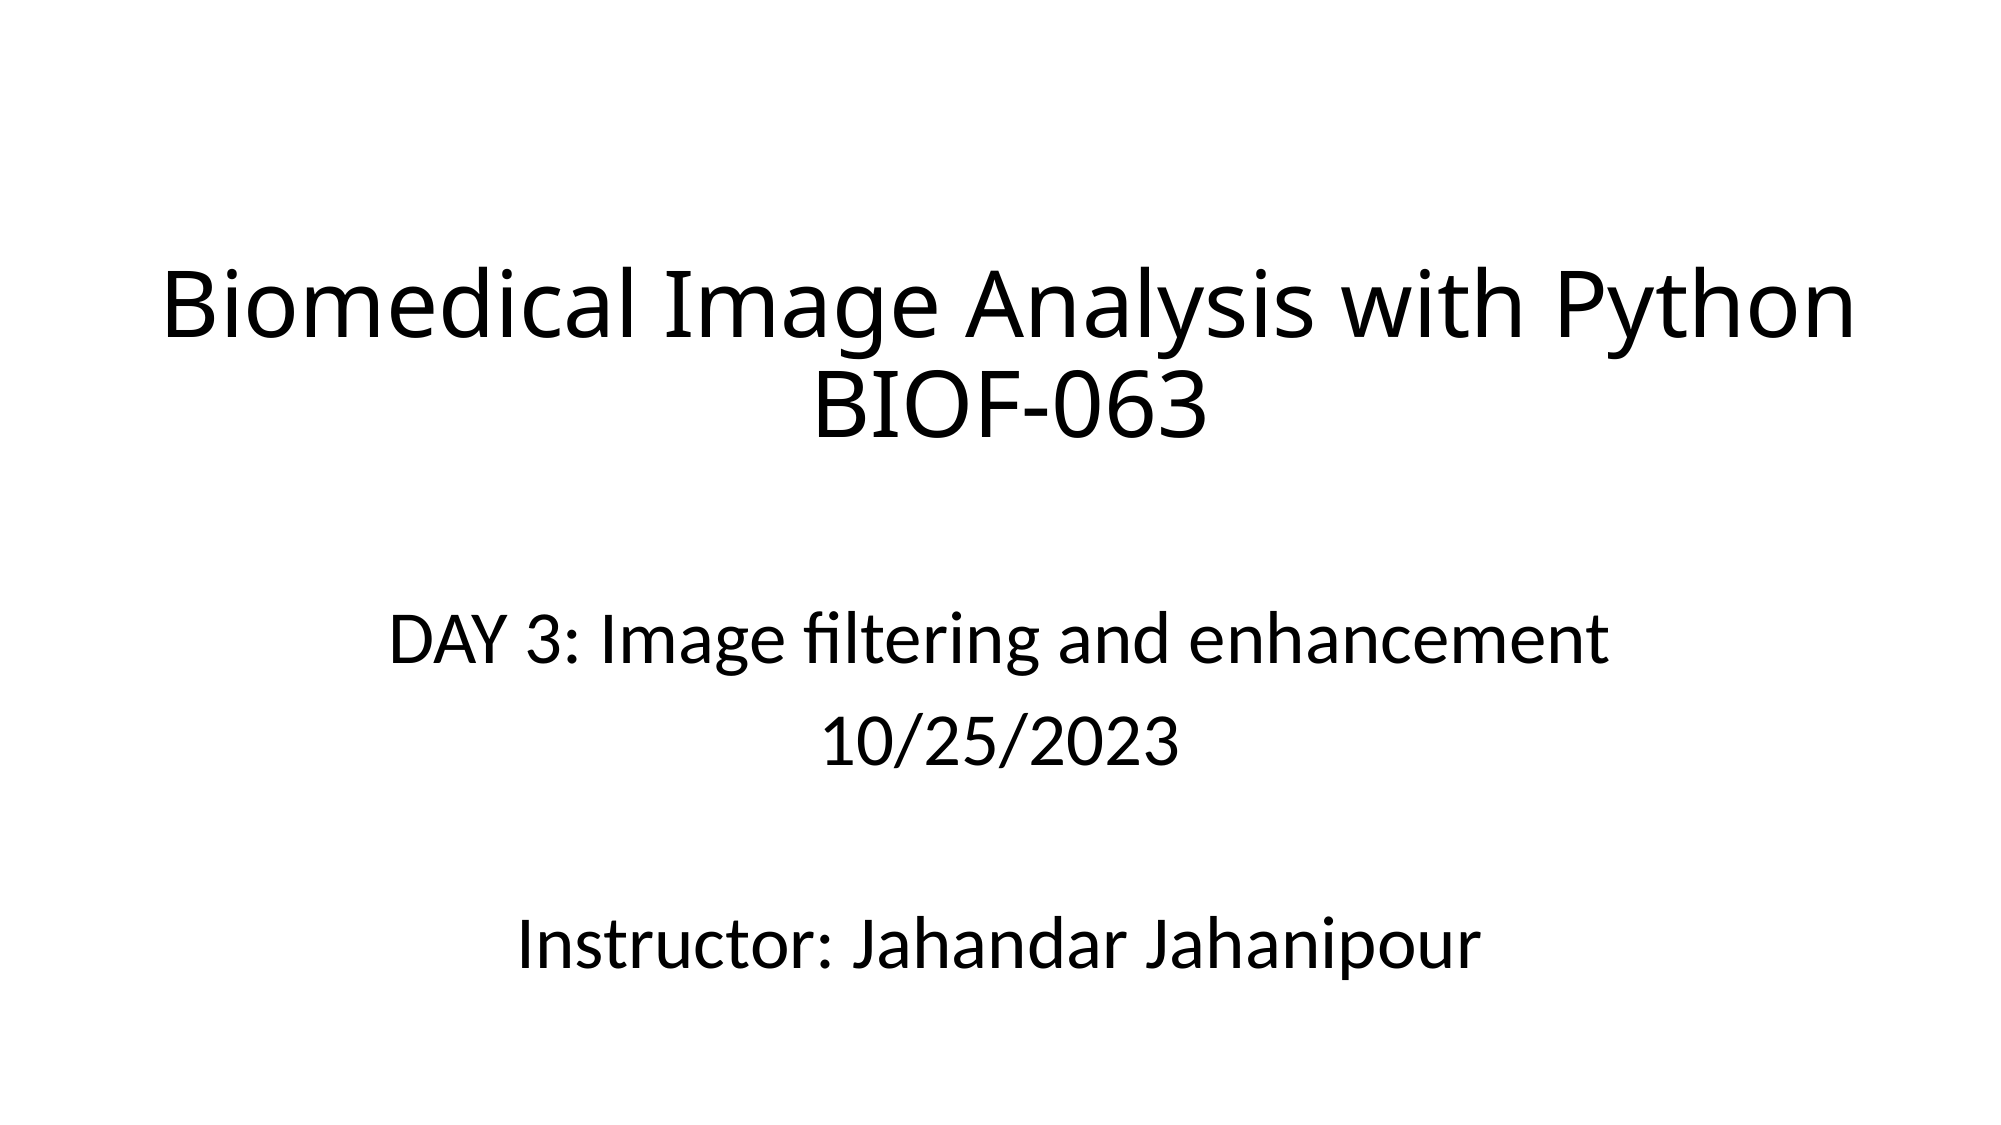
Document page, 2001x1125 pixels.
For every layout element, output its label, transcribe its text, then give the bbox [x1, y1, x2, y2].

subtitle DAY 3: Image filtering and enhancement 10/25/2023 Instructor: Jahandar Jahanipour [249, 590, 1750, 1016]
title Biomedical Image Analysis with Python BIOF-063 [108, 184, 1912, 576]
